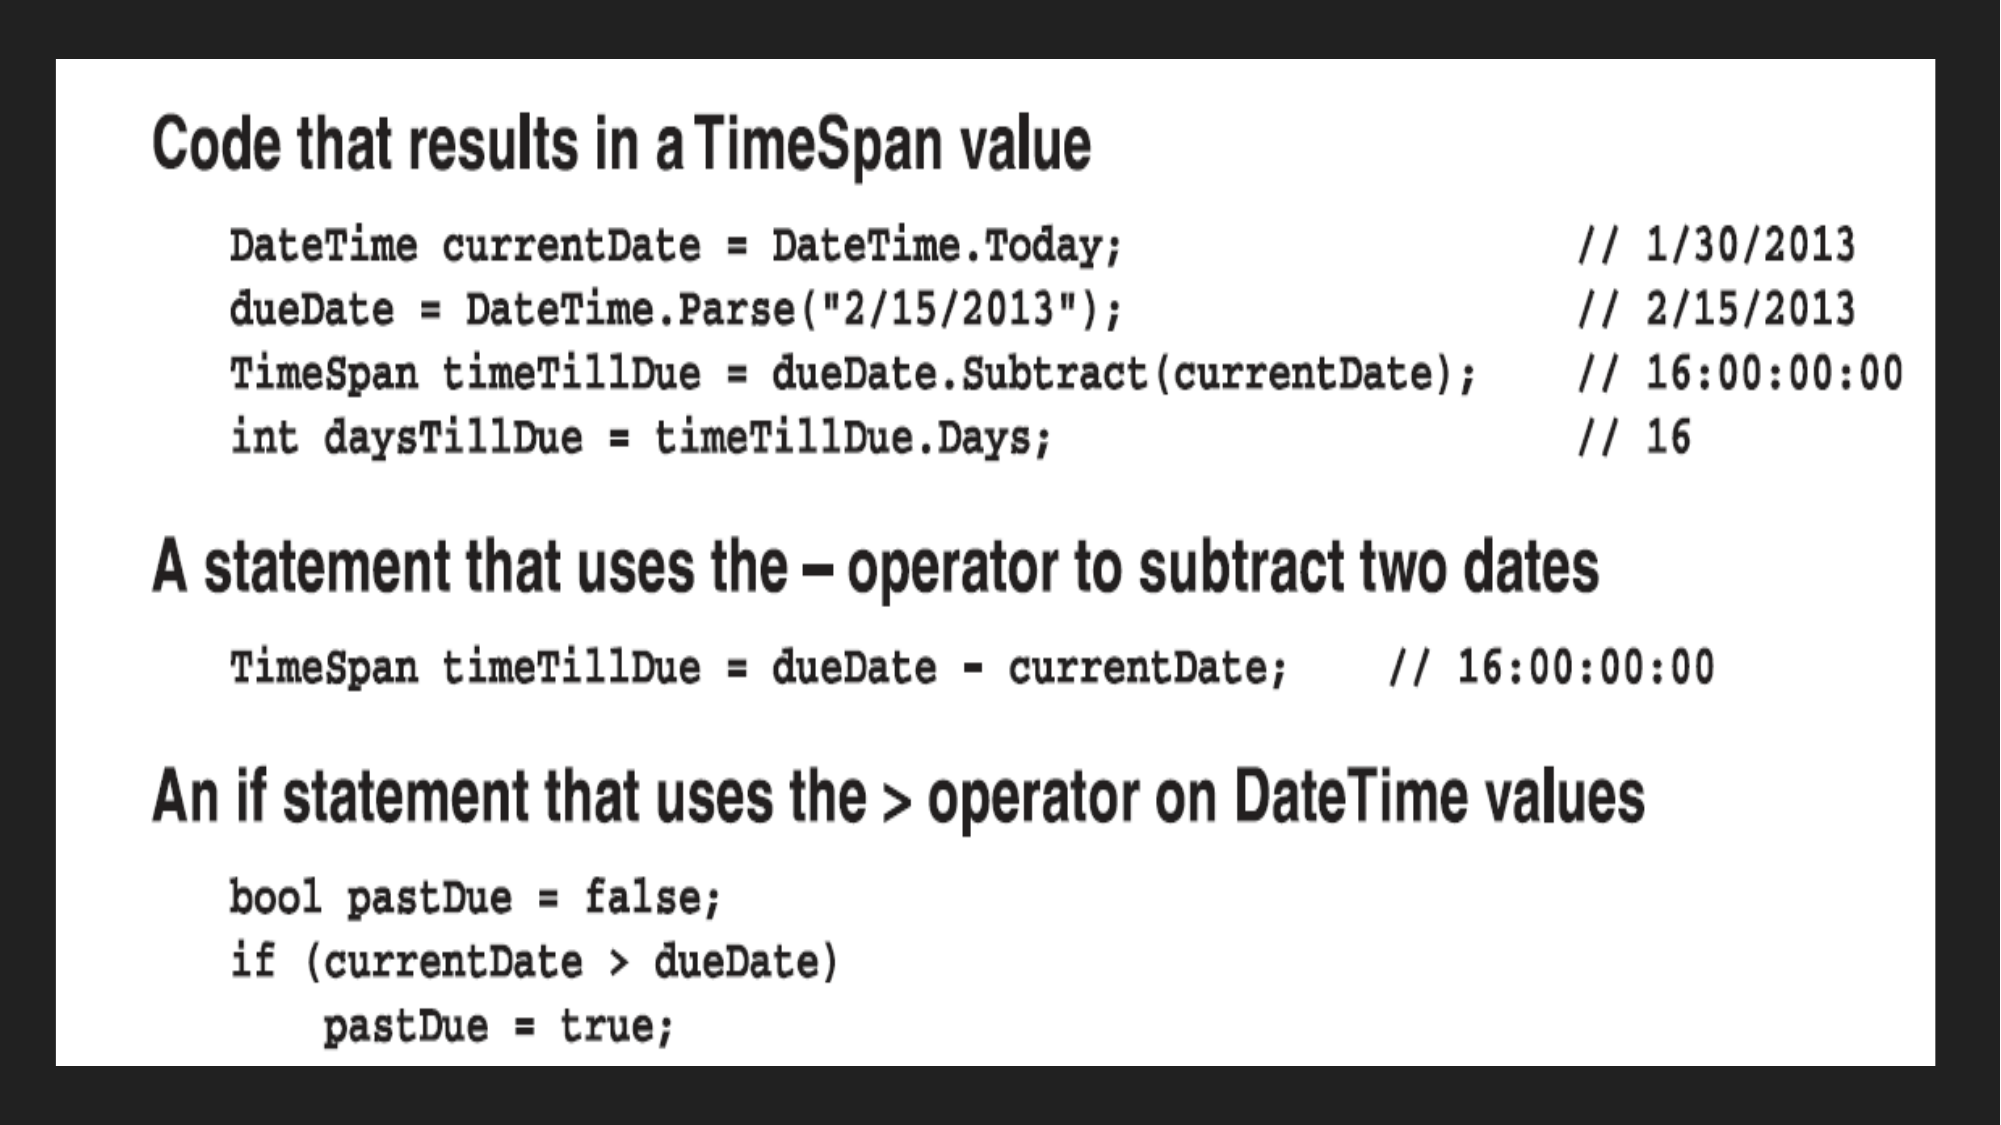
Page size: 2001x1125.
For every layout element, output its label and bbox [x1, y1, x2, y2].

picture [55, 58, 1936, 1067]
